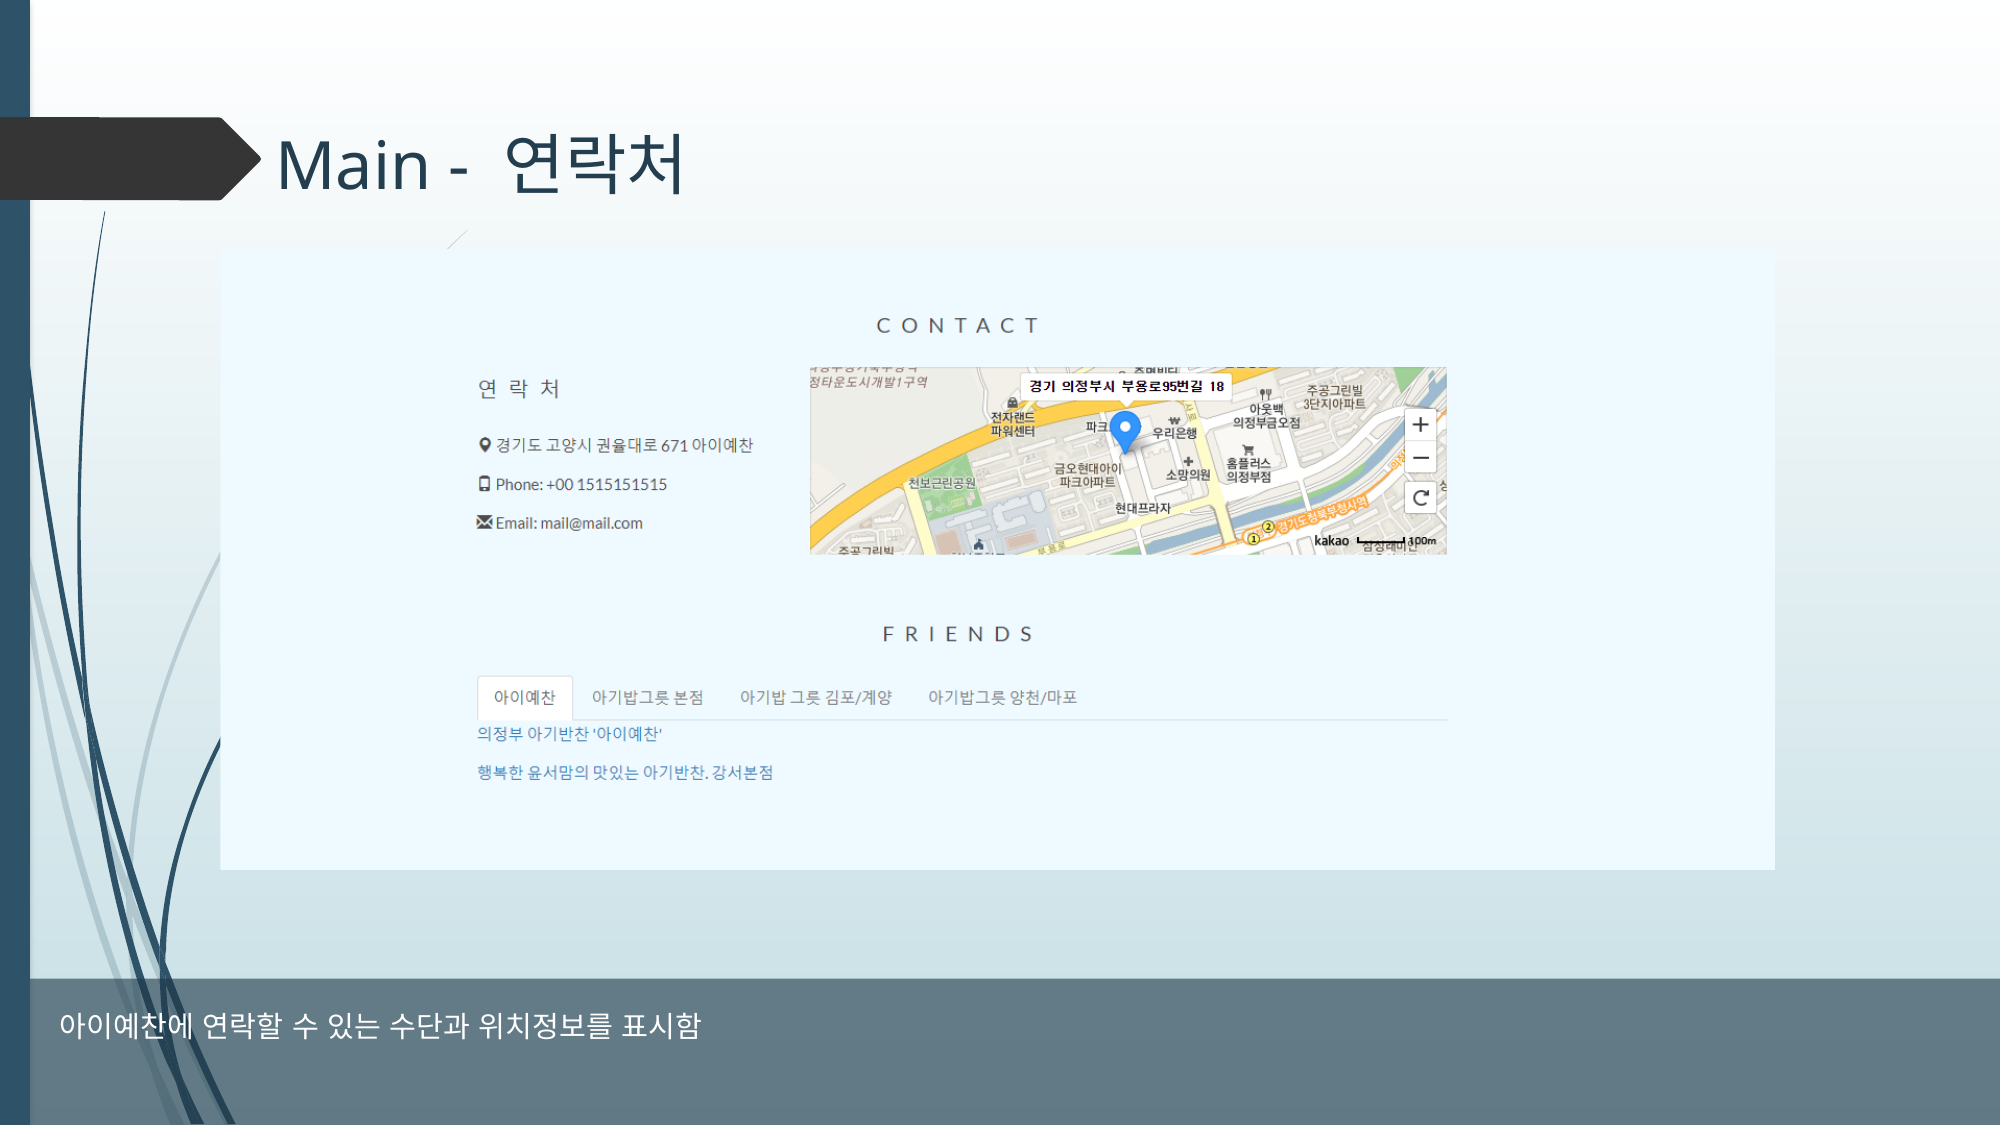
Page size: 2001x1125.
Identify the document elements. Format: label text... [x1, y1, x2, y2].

text_box 아이예찬에 연락할 수 있는 수단과 위치정보를 표시함 [30, 978, 2000, 1125]
title Main - 연락처 [260, 98, 1433, 227]
picture [220, 249, 1776, 870]
